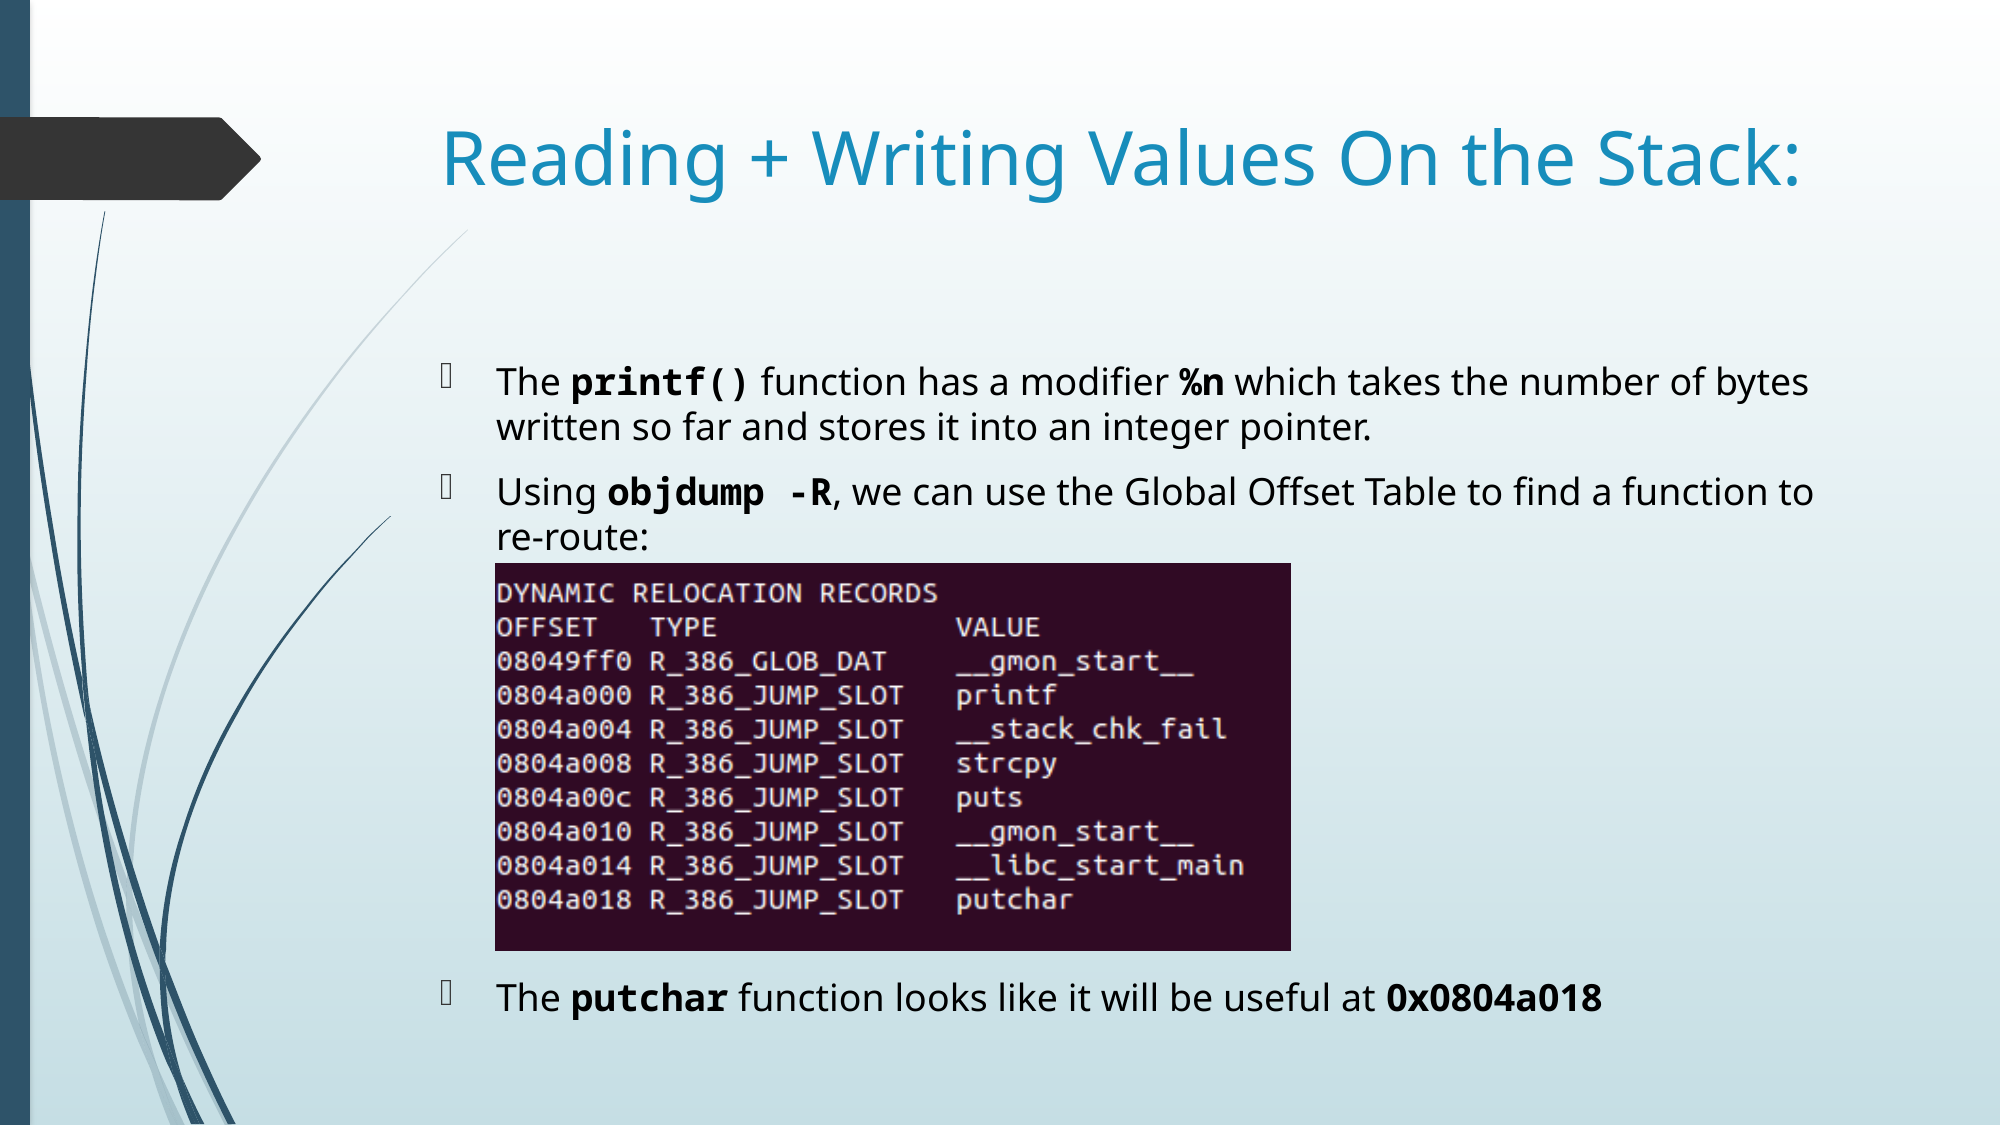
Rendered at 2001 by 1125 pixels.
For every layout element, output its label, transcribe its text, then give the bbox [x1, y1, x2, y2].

picture [495, 563, 1291, 951]
list The printf() function has a modifier %n which takes the number of bytes written so far and stores it into an integer pointer. Using objdump -R, we can use the Global Offset Table to find a function to re-route: The putchar function looks like it will be useful at 0x0804a018 [424, 350, 1888, 1079]
title Reading + Writing Values On the Stack: [425, 102, 1888, 313]
